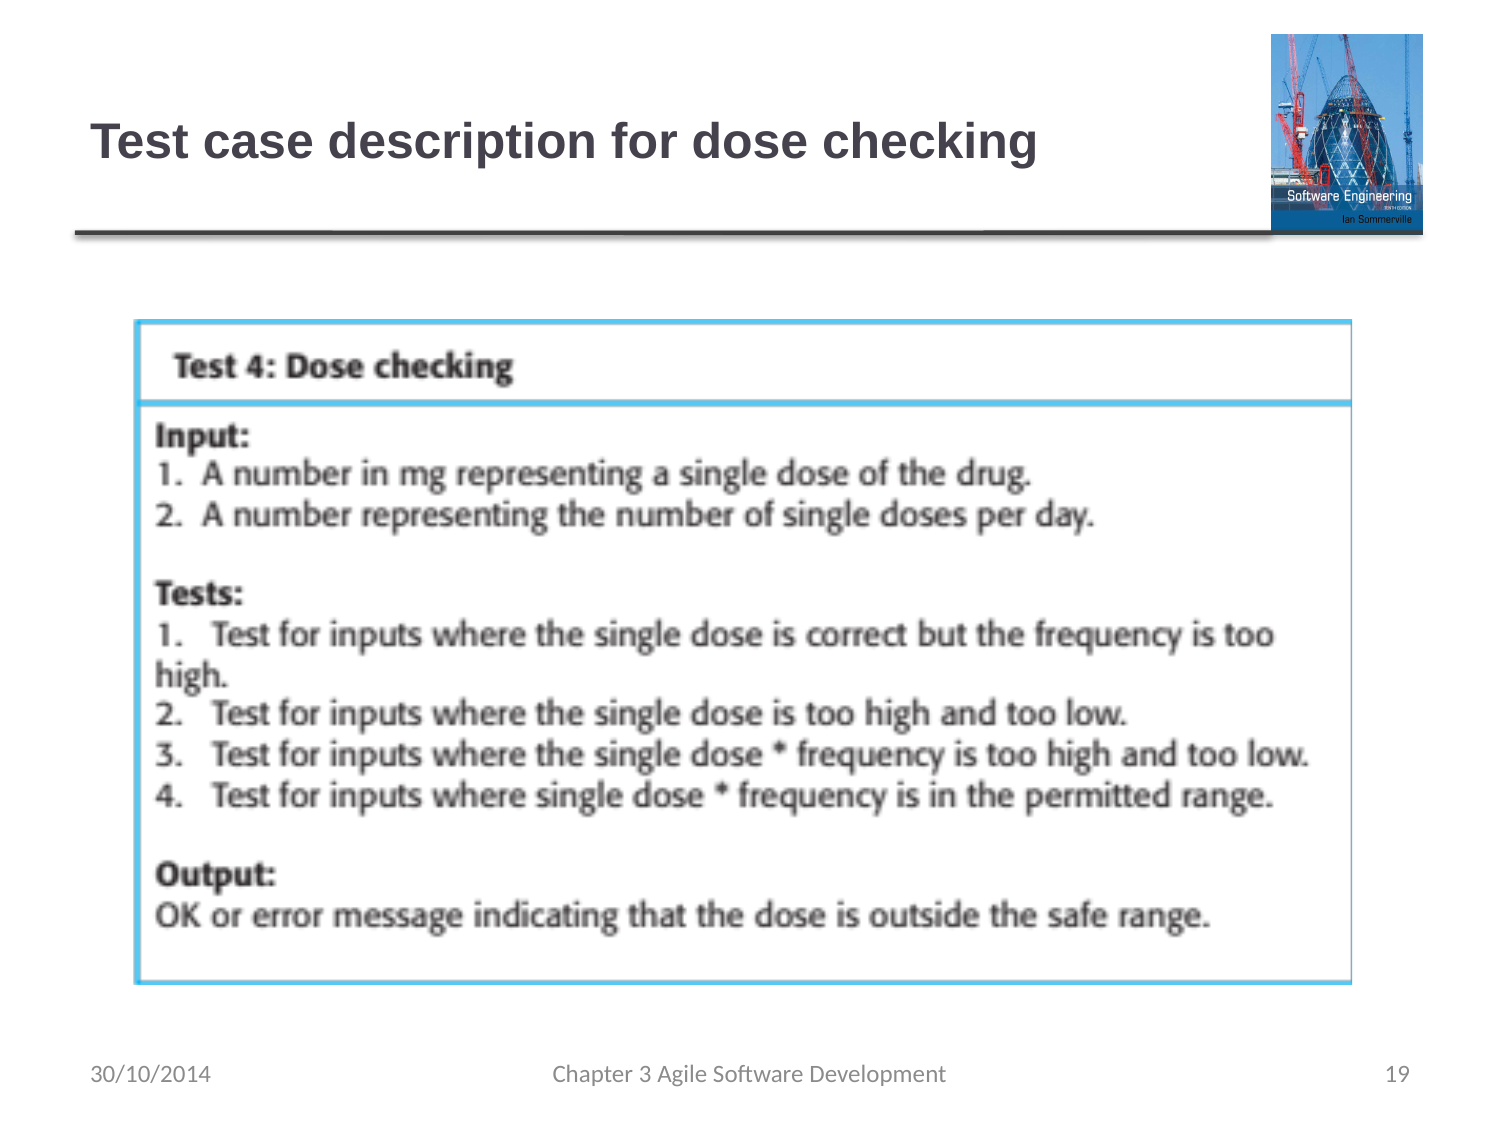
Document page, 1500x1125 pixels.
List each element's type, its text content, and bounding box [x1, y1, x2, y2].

title Test case description for dose checking [74, 44, 1272, 233]
footer Chapter 3 Agile Software Development [512, 1042, 988, 1103]
picture [1271, 34, 1423, 230]
picture [131, 319, 1353, 985]
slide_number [75, 1042, 425, 1103]
slide_number 19 [1074, 1042, 1425, 1103]
